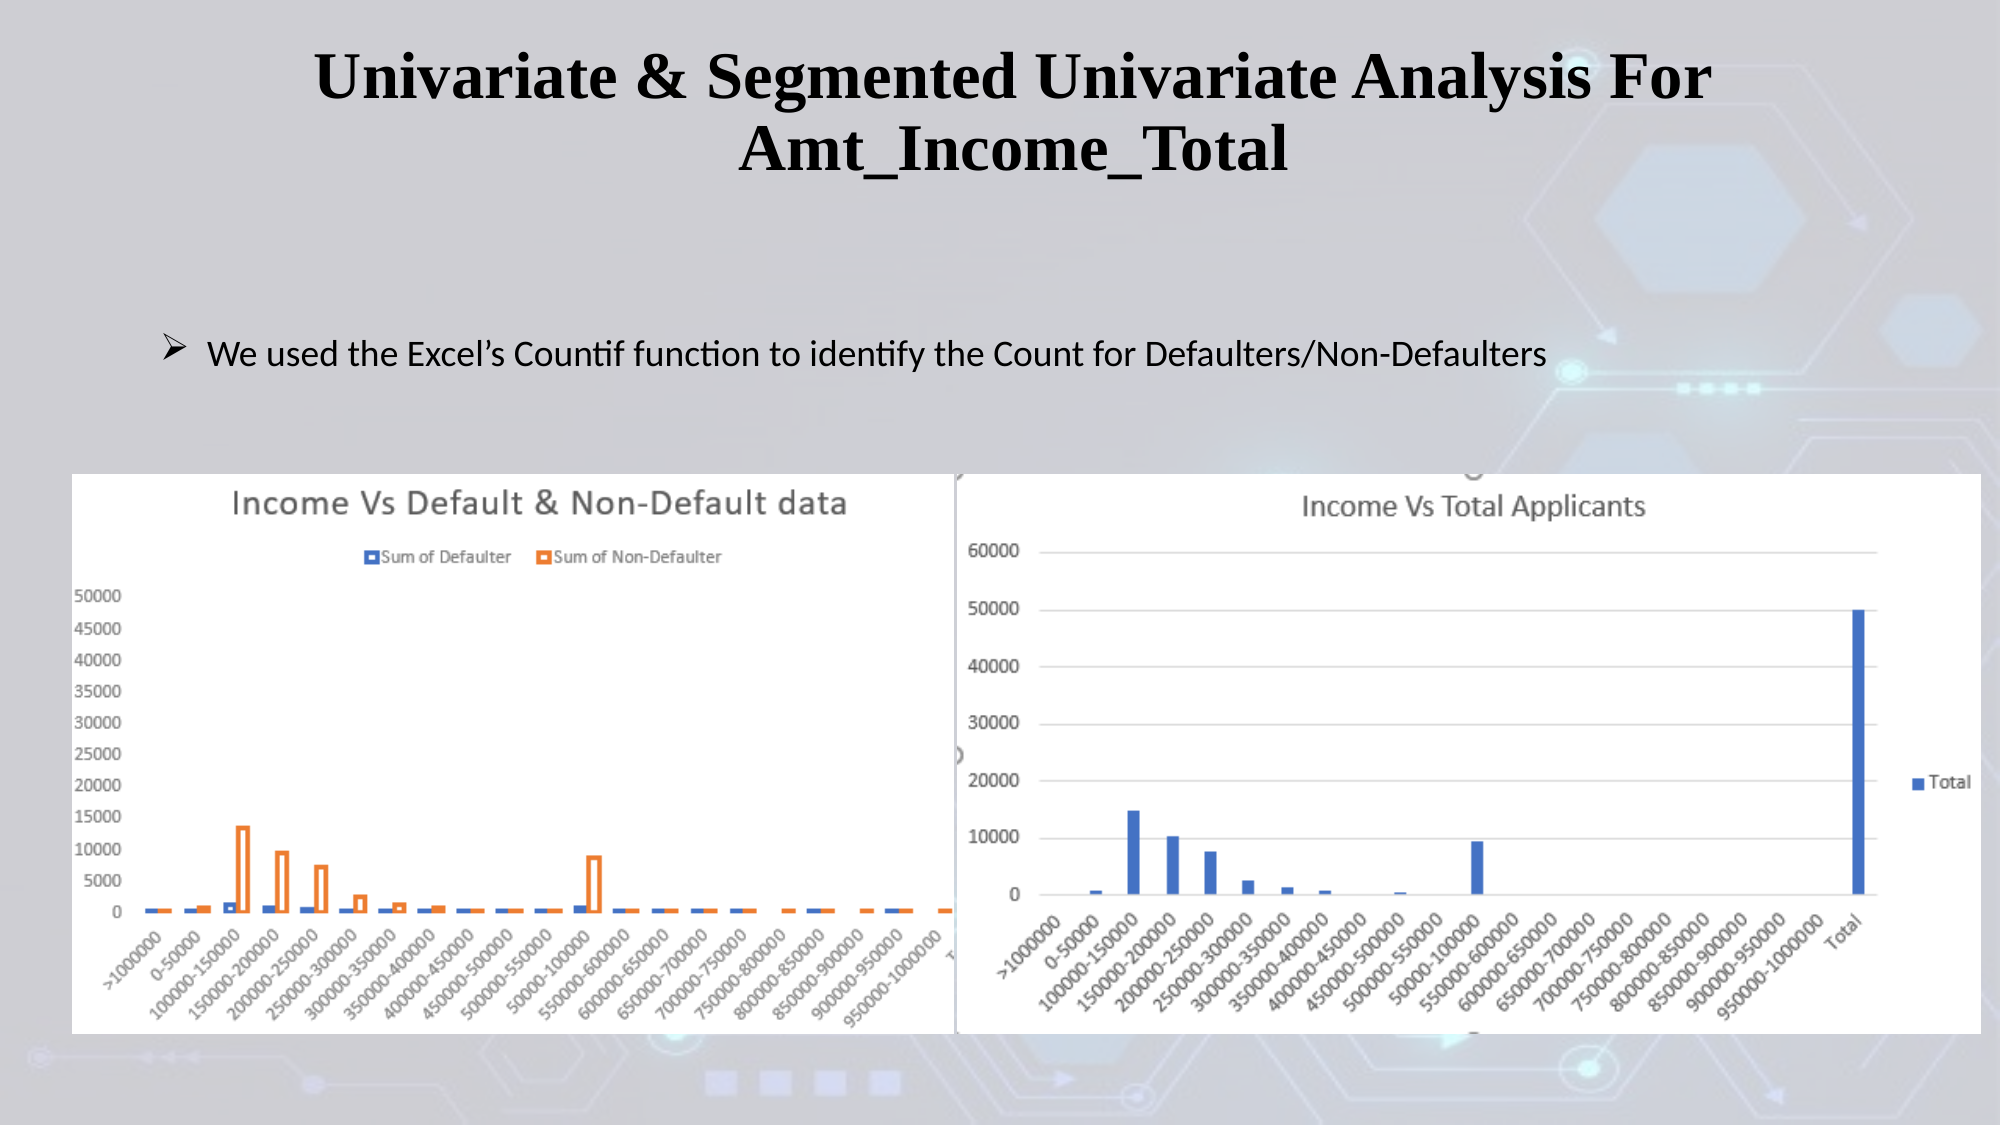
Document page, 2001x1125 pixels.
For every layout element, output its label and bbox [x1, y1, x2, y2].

picture [72, 474, 954, 1034]
list [0, 0, 2000, 1125]
picture [957, 474, 1981, 1034]
